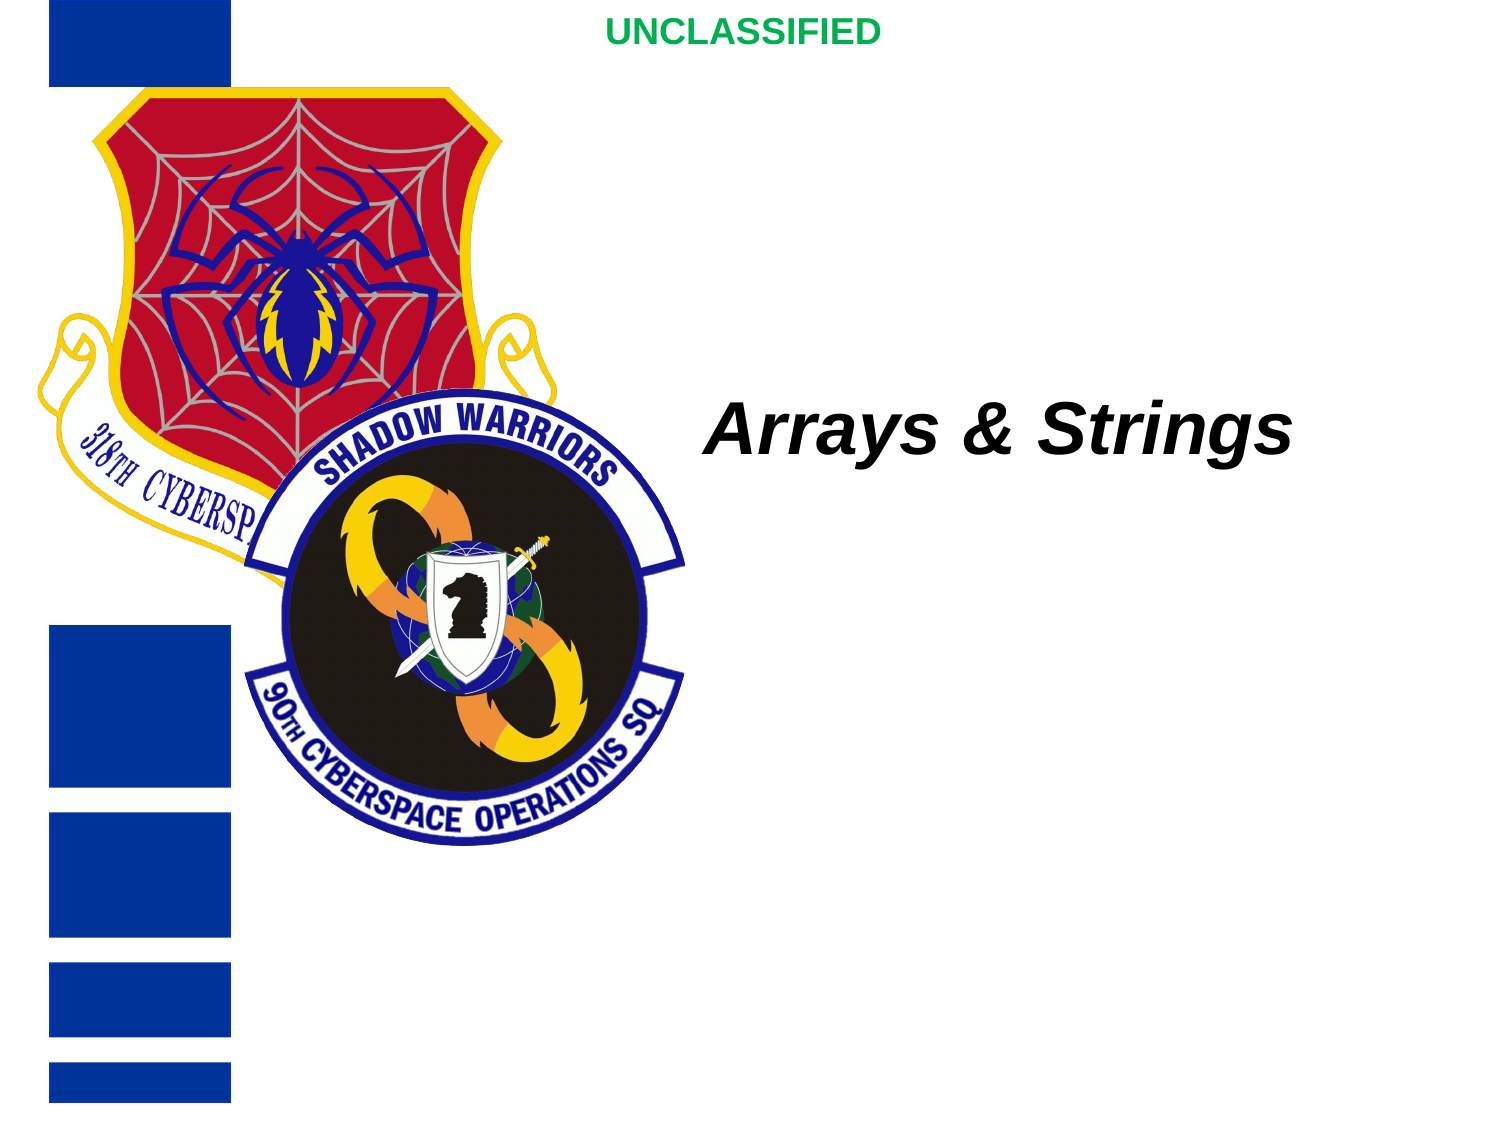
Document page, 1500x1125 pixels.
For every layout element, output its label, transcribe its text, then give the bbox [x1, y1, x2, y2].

text_box UNCLASSIFIED [437, 0, 1050, 60]
title Arrays & Strings [549, 249, 1450, 476]
picture [37, 87, 687, 846]
